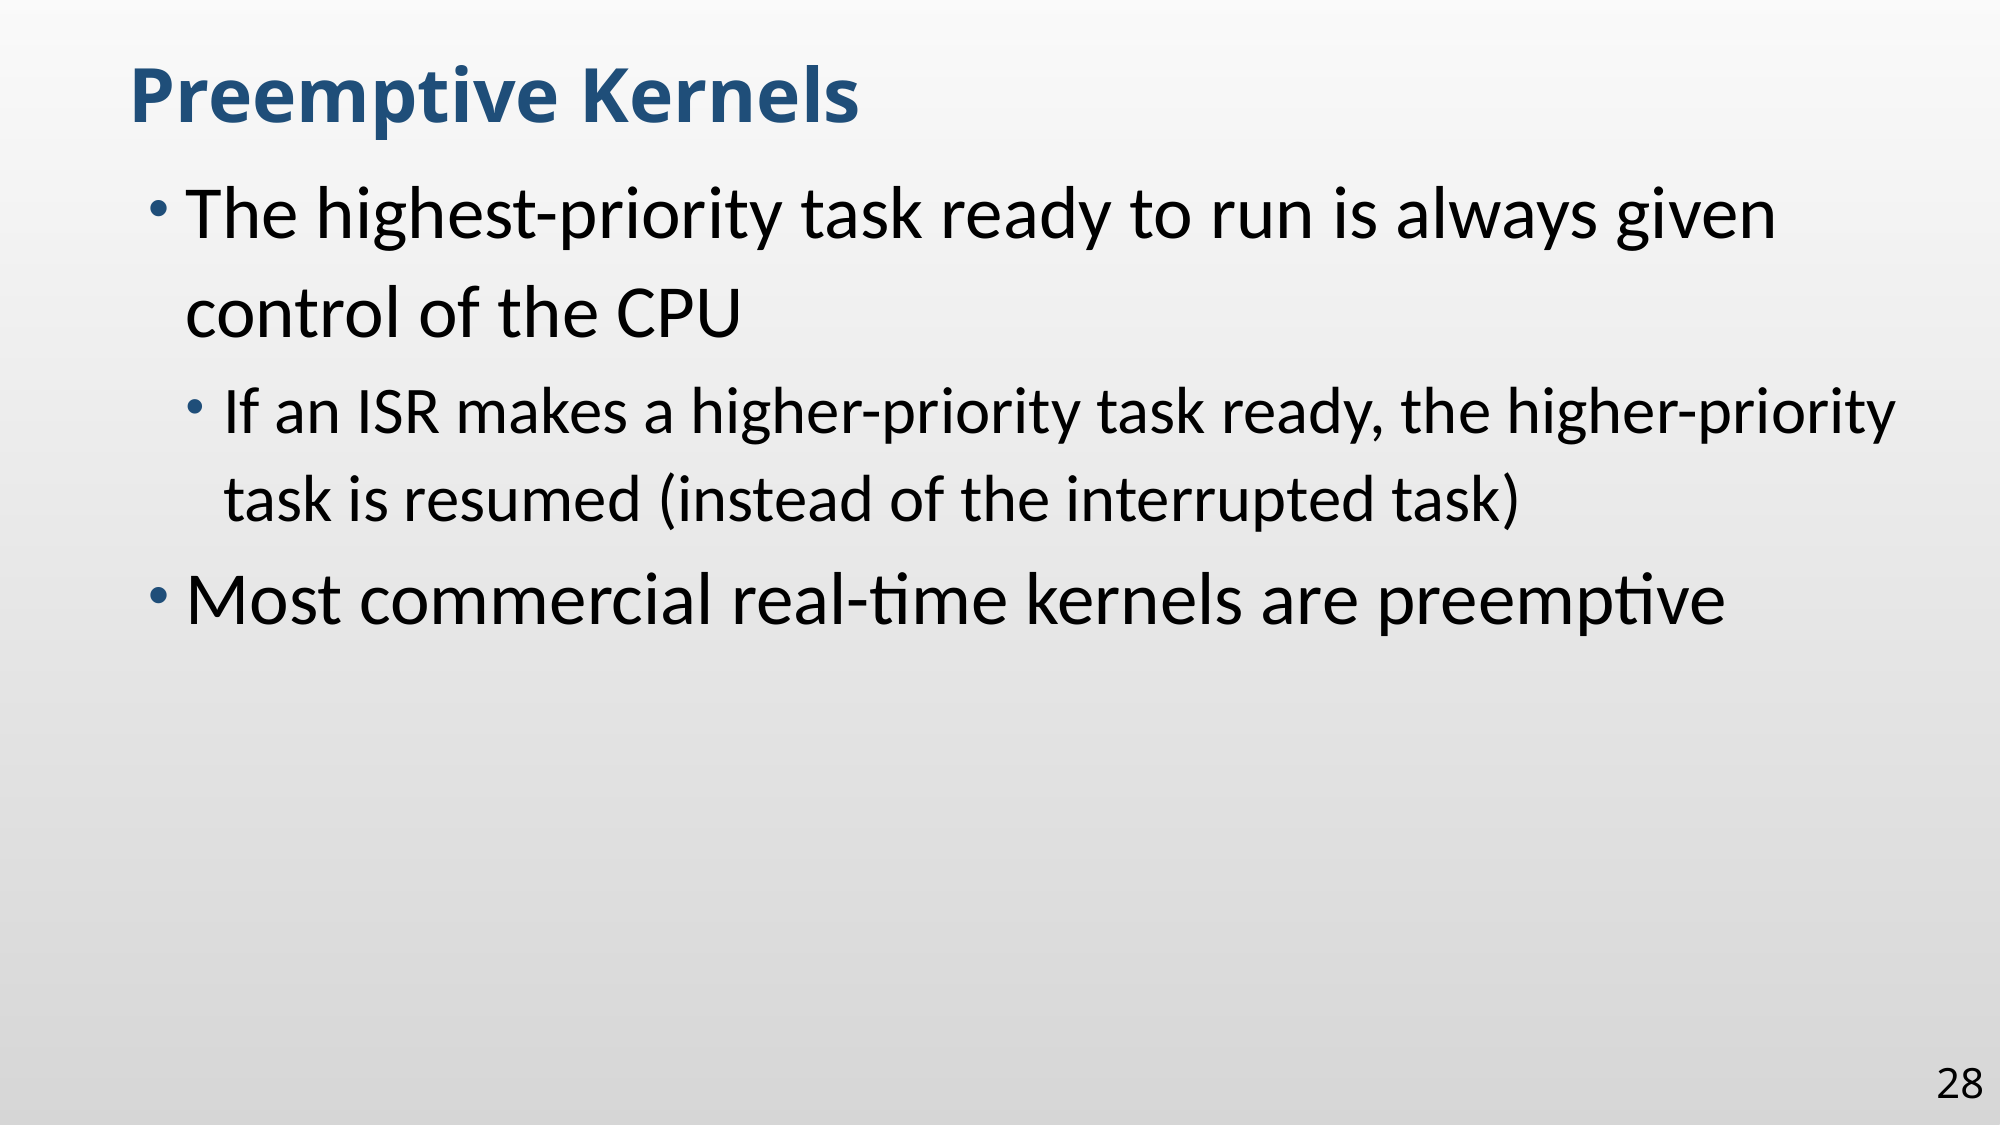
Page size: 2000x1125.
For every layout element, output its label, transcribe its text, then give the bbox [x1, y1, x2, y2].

text_box Preemptive Kernels [113, 30, 1886, 147]
text_box 28 [1811, 1070, 2000, 1101]
list The highest-priority task ready to run is always given control of the CPU If an ISR makes a higher-priority task ready, the higher-priority task is resumed (instead of the interrupted task) Most commercial real-time kernels are preemptive [125, 146, 1922, 1076]
